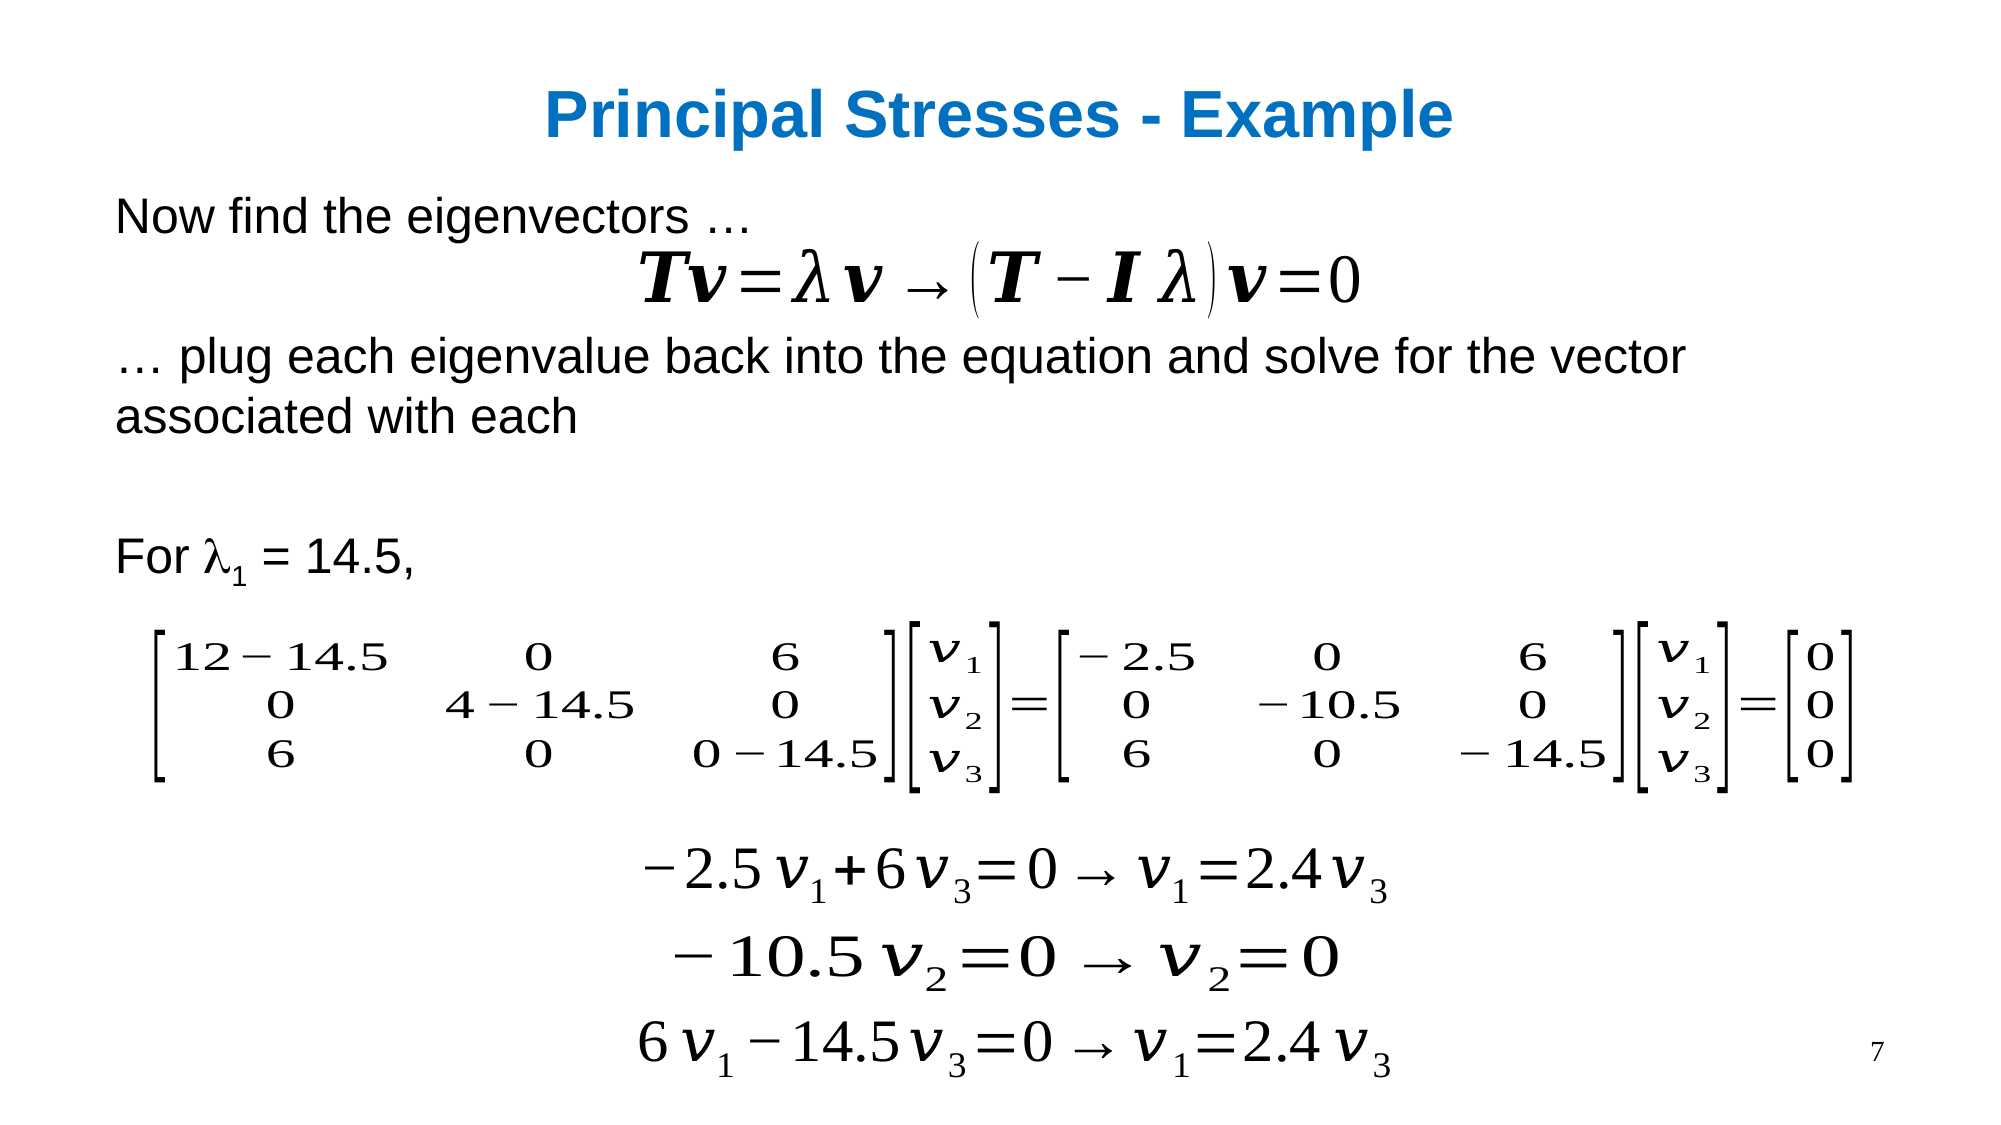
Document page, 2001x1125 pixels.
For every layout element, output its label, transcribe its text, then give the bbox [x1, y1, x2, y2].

slide_number 7 [1433, 1024, 1901, 1103]
title Principal Stresses - Example [324, 44, 1676, 175]
list Now find the eigenvectors … … plug each eigenvalue back into the equation and solve for the vector associated with each For l1 = 14.5, [99, 175, 1901, 488]
